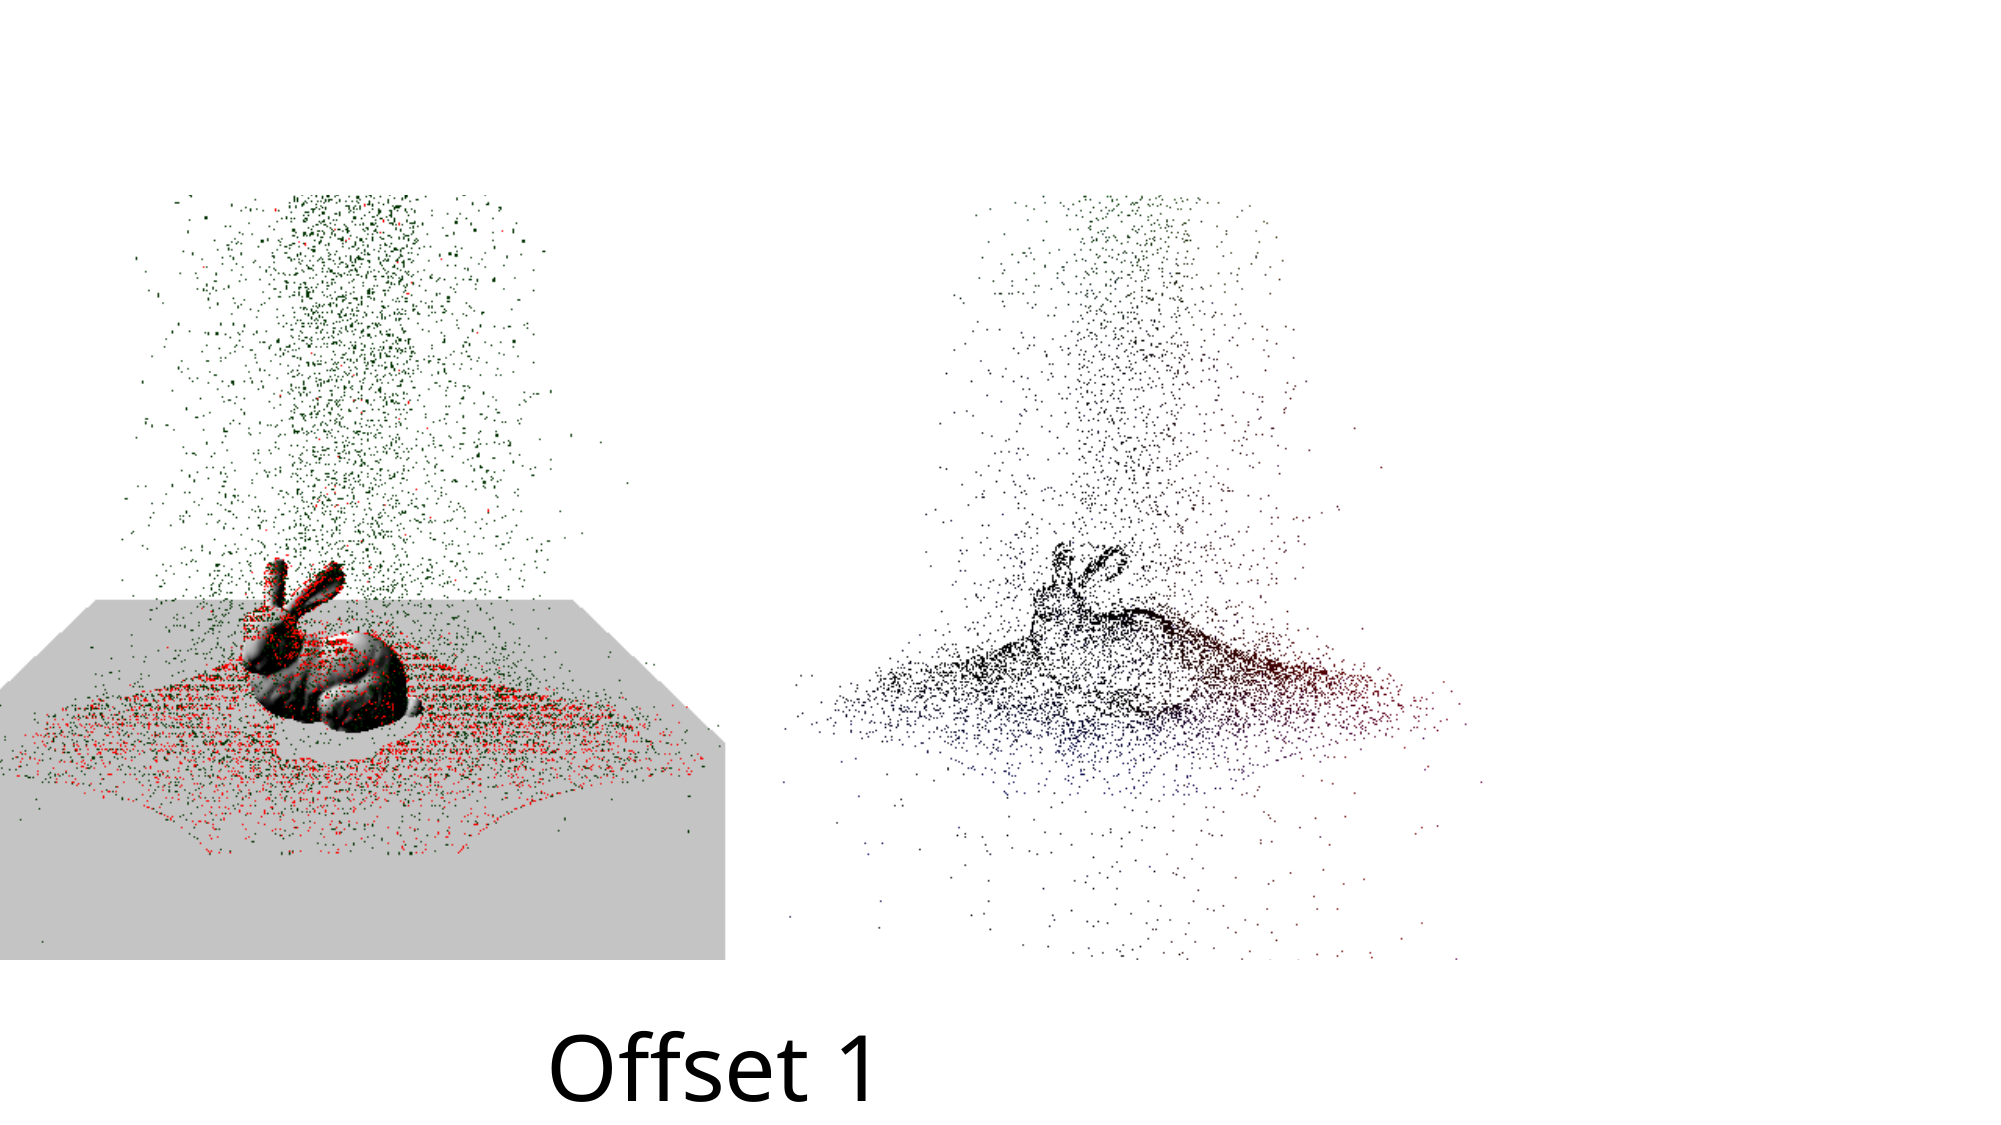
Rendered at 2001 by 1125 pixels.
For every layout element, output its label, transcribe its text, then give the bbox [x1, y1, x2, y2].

picture [0, 195, 1500, 960]
text_box Offset 1 [416, 1002, 1017, 1125]
